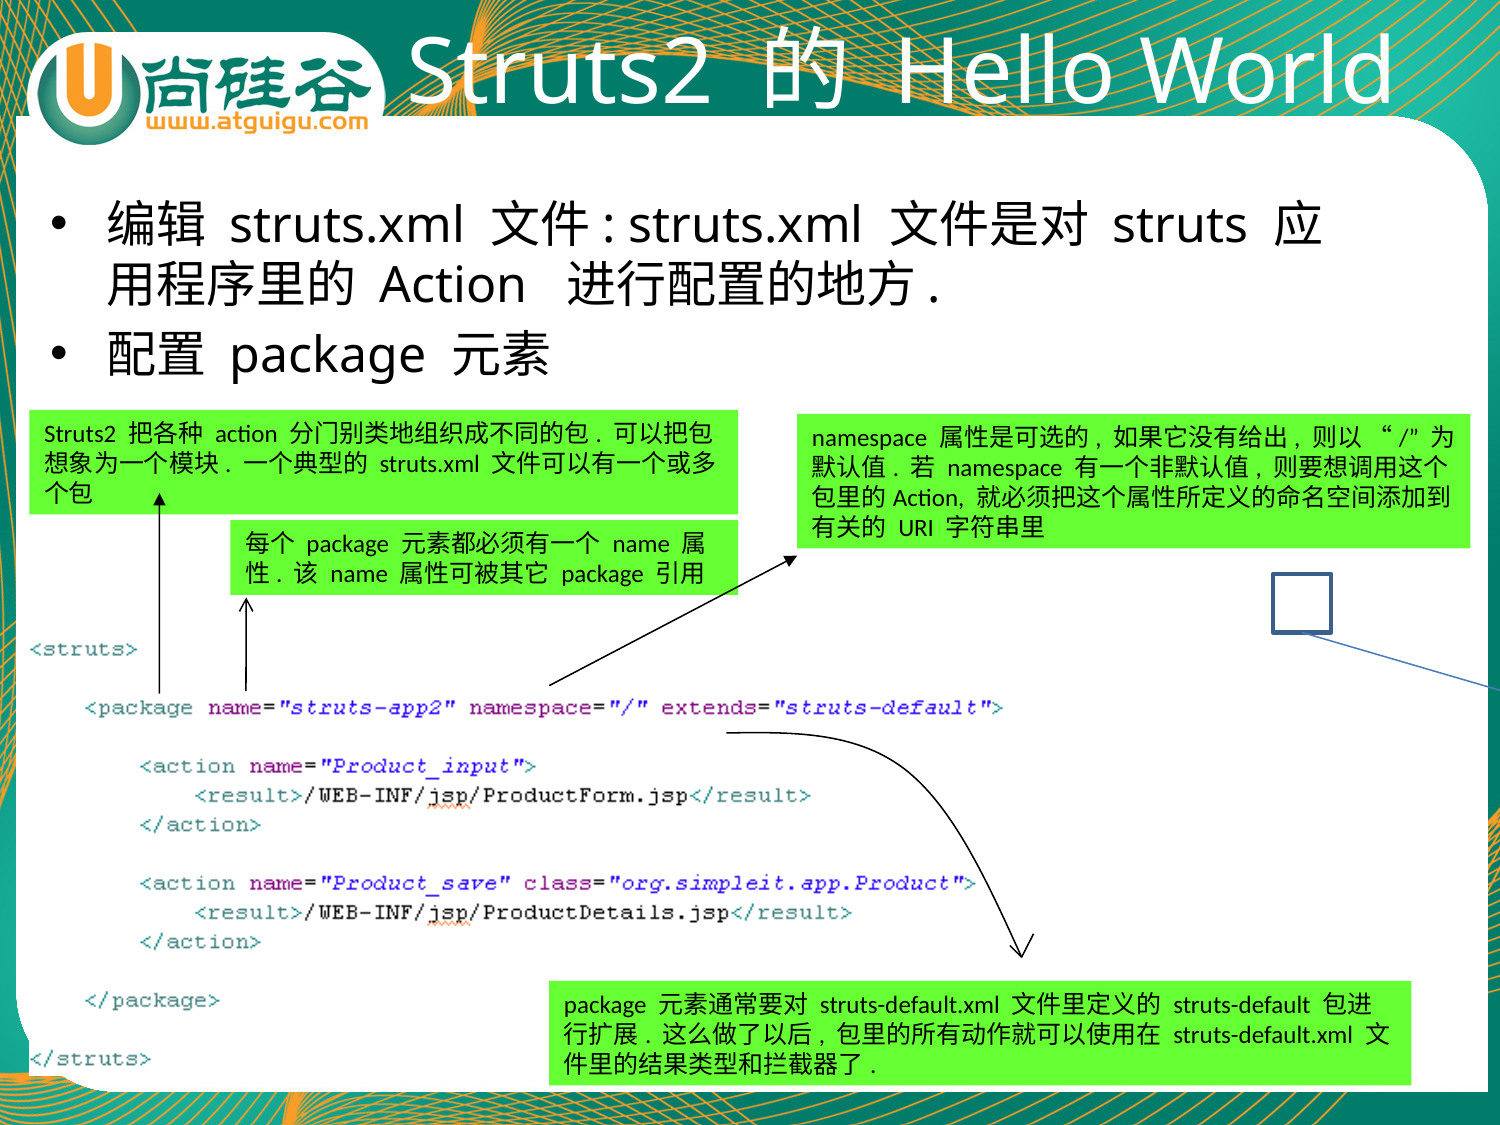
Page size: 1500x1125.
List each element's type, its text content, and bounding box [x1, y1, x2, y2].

text_box 每个 package 元素都必须有一个 name 属性. 该 name 属性可被其它 package 引用 [230, 520, 739, 595]
picture [0, 0, 1500, 1125]
text_box [643, 555, 798, 636]
title Struts2 的 Hello World [226, 0, 1500, 161]
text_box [1420, 513, 1500, 850]
list 编辑 struts.xml 文件: struts.xml 文件是对 struts 应用程序里的 Action 进行配置的地方. 配置 package 元素 [35, 184, 1386, 403]
text_box [1015, 942, 1022, 957]
text_box package 元素通常要对 struts-default.xml 文件里定义的 struts-default 包进行扩展. 这么做了以后, 包里的所有动作就可以使用在 struts-default.xml 文件里的结果类型和拦截器了. [549, 980, 1412, 1086]
text_box [153, 492, 166, 636]
text_box Struts2 把各种 action 分门别类地组织成不同的包. 可以把包想象为一个模块. 一个典型的 struts.xml 文件可以有一个或多个包 [29, 409, 739, 515]
text_box namespace 属性是可选的, 如果它没有给出, 则以 “/” 为默认值. 若 namespace 有一个非默认值, 则要想调用这个包里的Action, 就必须把这个属性所定义的命名空间添加到有关的 URI 字符串里 [797, 413, 1471, 549]
